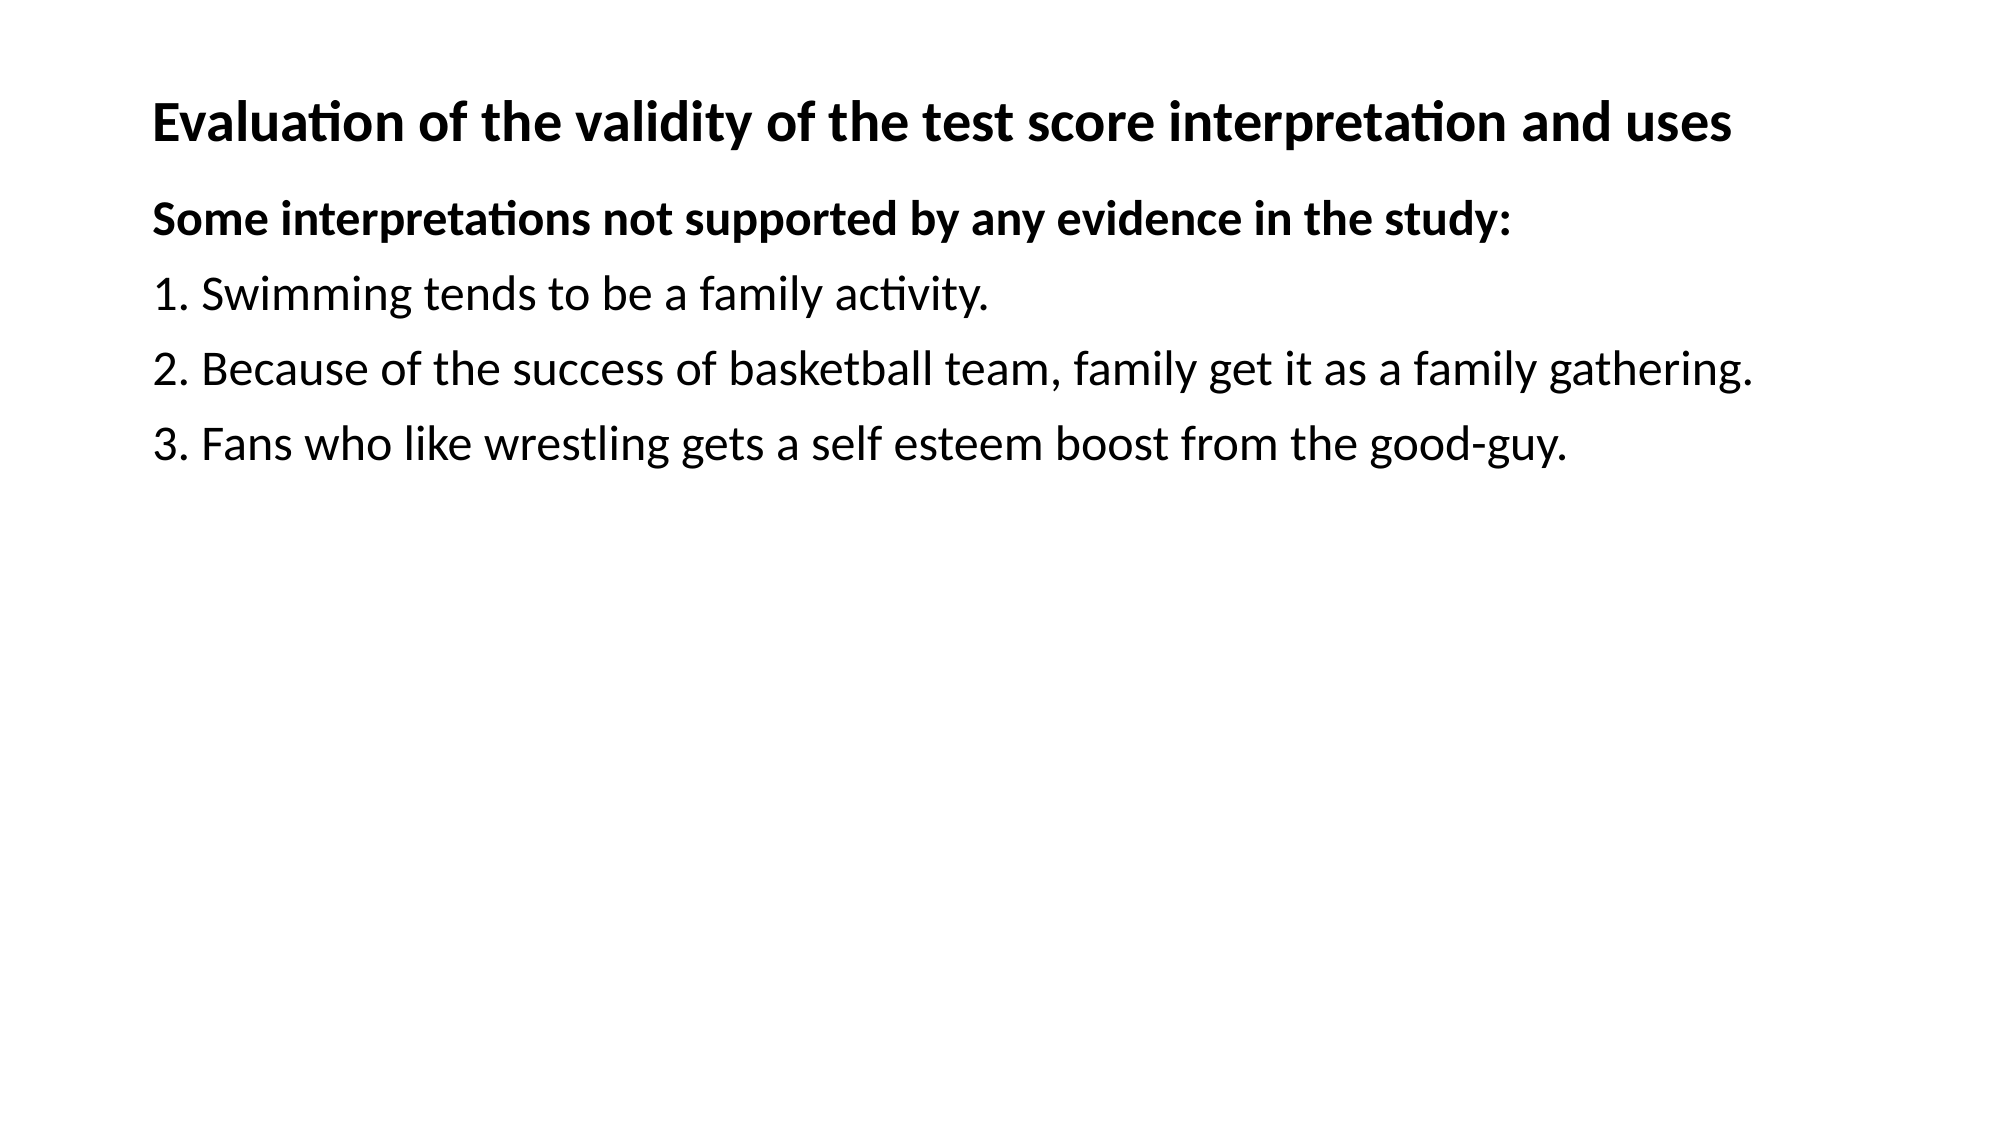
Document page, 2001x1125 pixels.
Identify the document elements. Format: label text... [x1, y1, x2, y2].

list Some interpretations not supported by any evidence in the study: 1. Swimming tends to be a family activity. 2. Because of the success of basketball team, family get it as a family gathering. 3. Fans who like wrestling gets a self esteem boost from the good-guy. [137, 185, 1893, 1015]
title Evaluation of the validity of the test score interpretation and uses [137, 59, 1863, 185]
